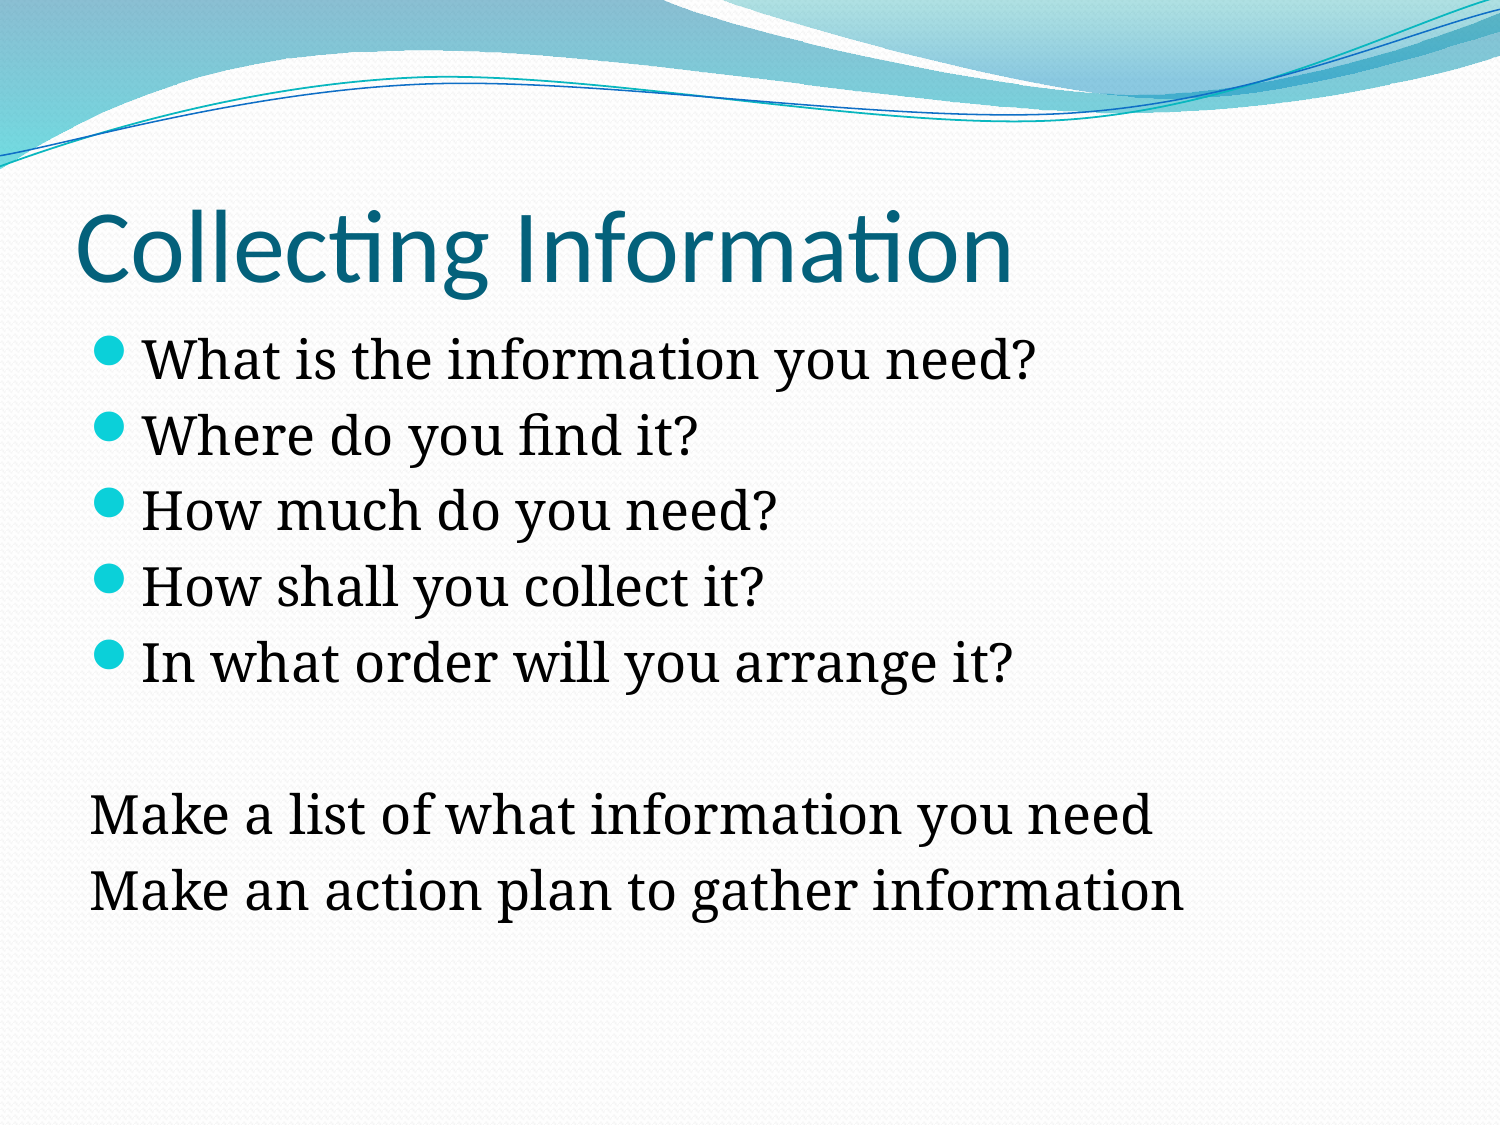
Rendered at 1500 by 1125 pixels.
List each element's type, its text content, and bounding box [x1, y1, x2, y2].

title Collecting Information [75, 115, 1425, 303]
list What is the information you need? Where do you find it? How much do you need? How shall you collect it? In what order will you arrange it? Make a list of what information you need Make an action plan to gather information [75, 317, 1425, 1038]
